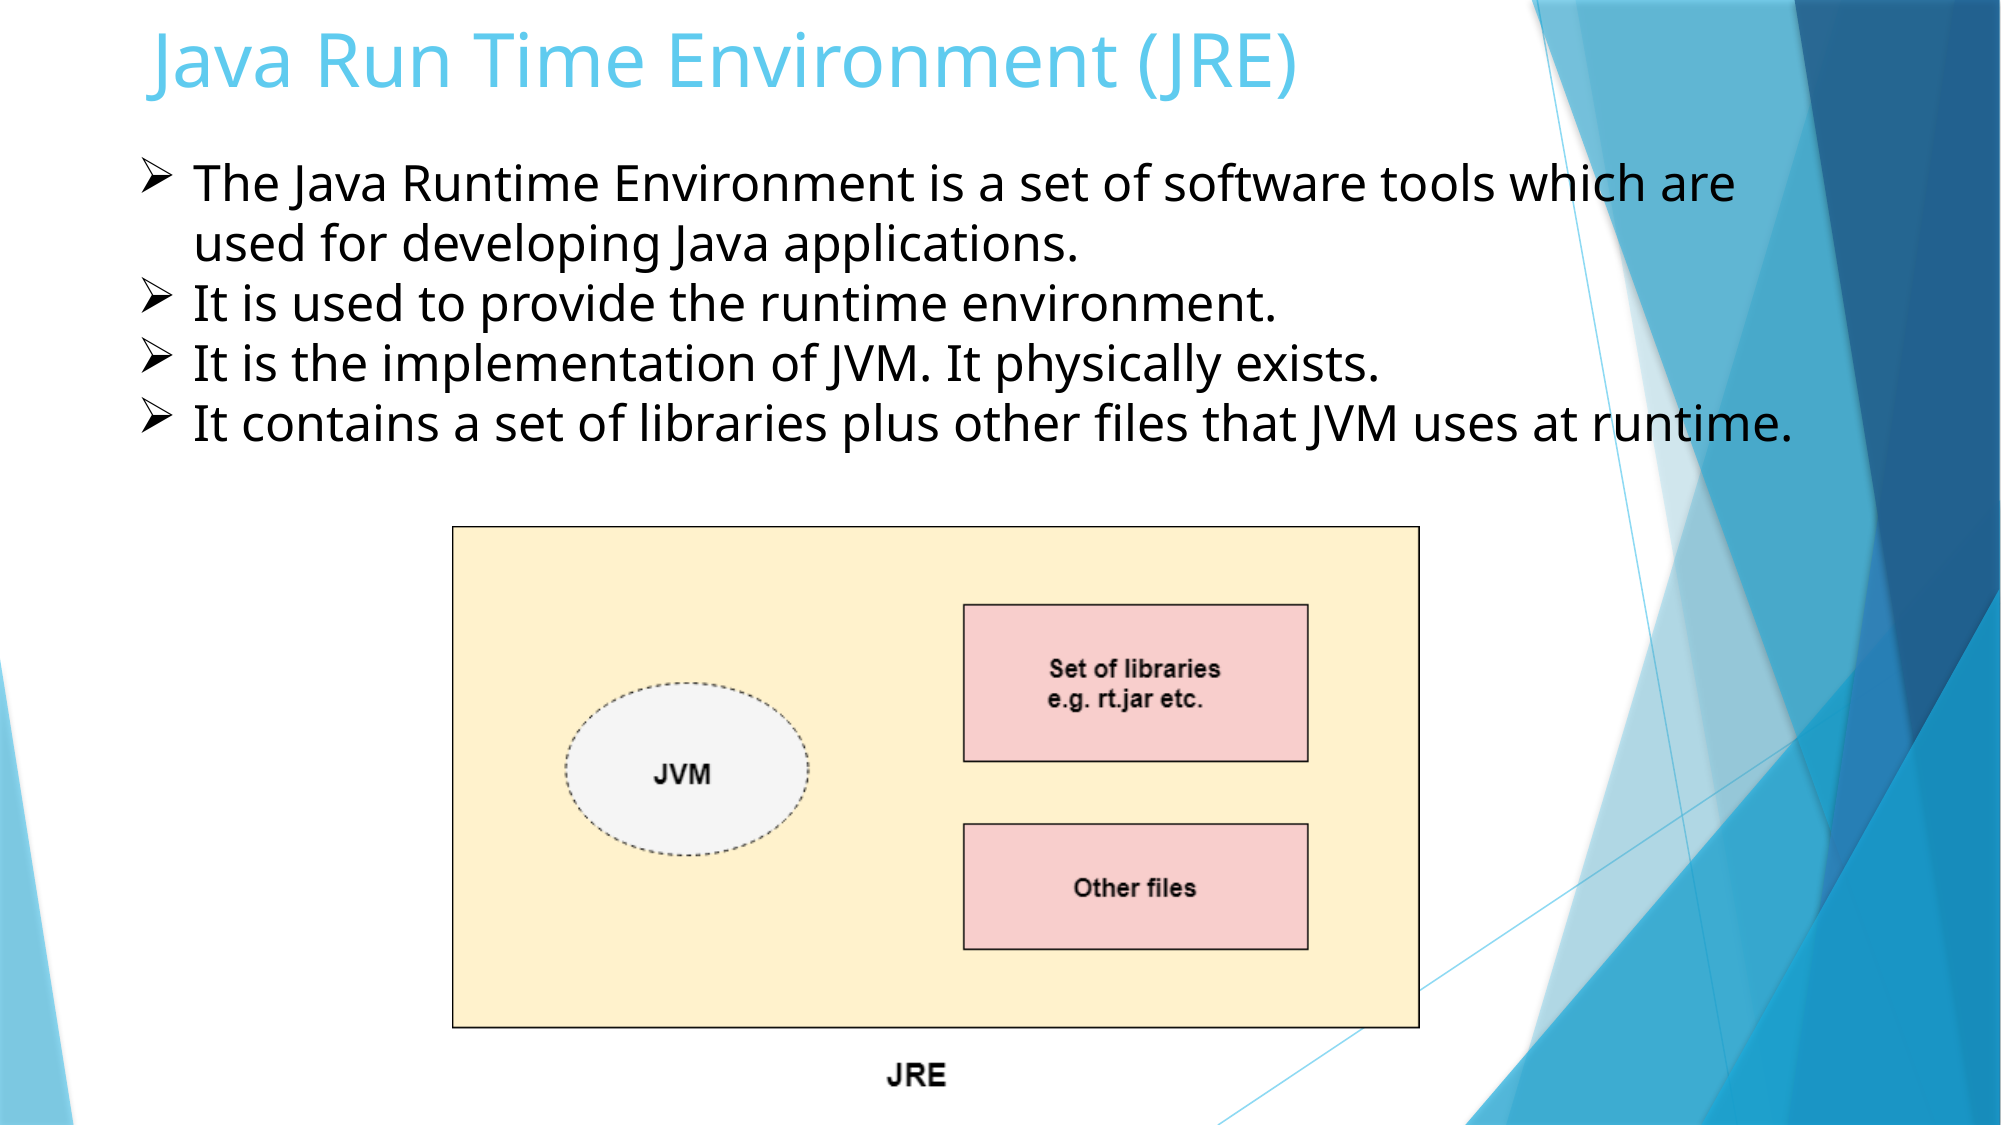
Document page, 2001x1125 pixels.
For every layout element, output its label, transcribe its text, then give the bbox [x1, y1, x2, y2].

title Java Run Time Environment (JRE) [137, 5, 1863, 223]
list The Java Runtime Environment is a set of software tools which are used for developing Java applications. It is used to provide the runtime environment. It is the implementation of JVM. It physically exists. It contains a set of libraries plus other files that JVM uses at runtime. [122, 143, 1848, 527]
picture [452, 526, 1421, 1096]
